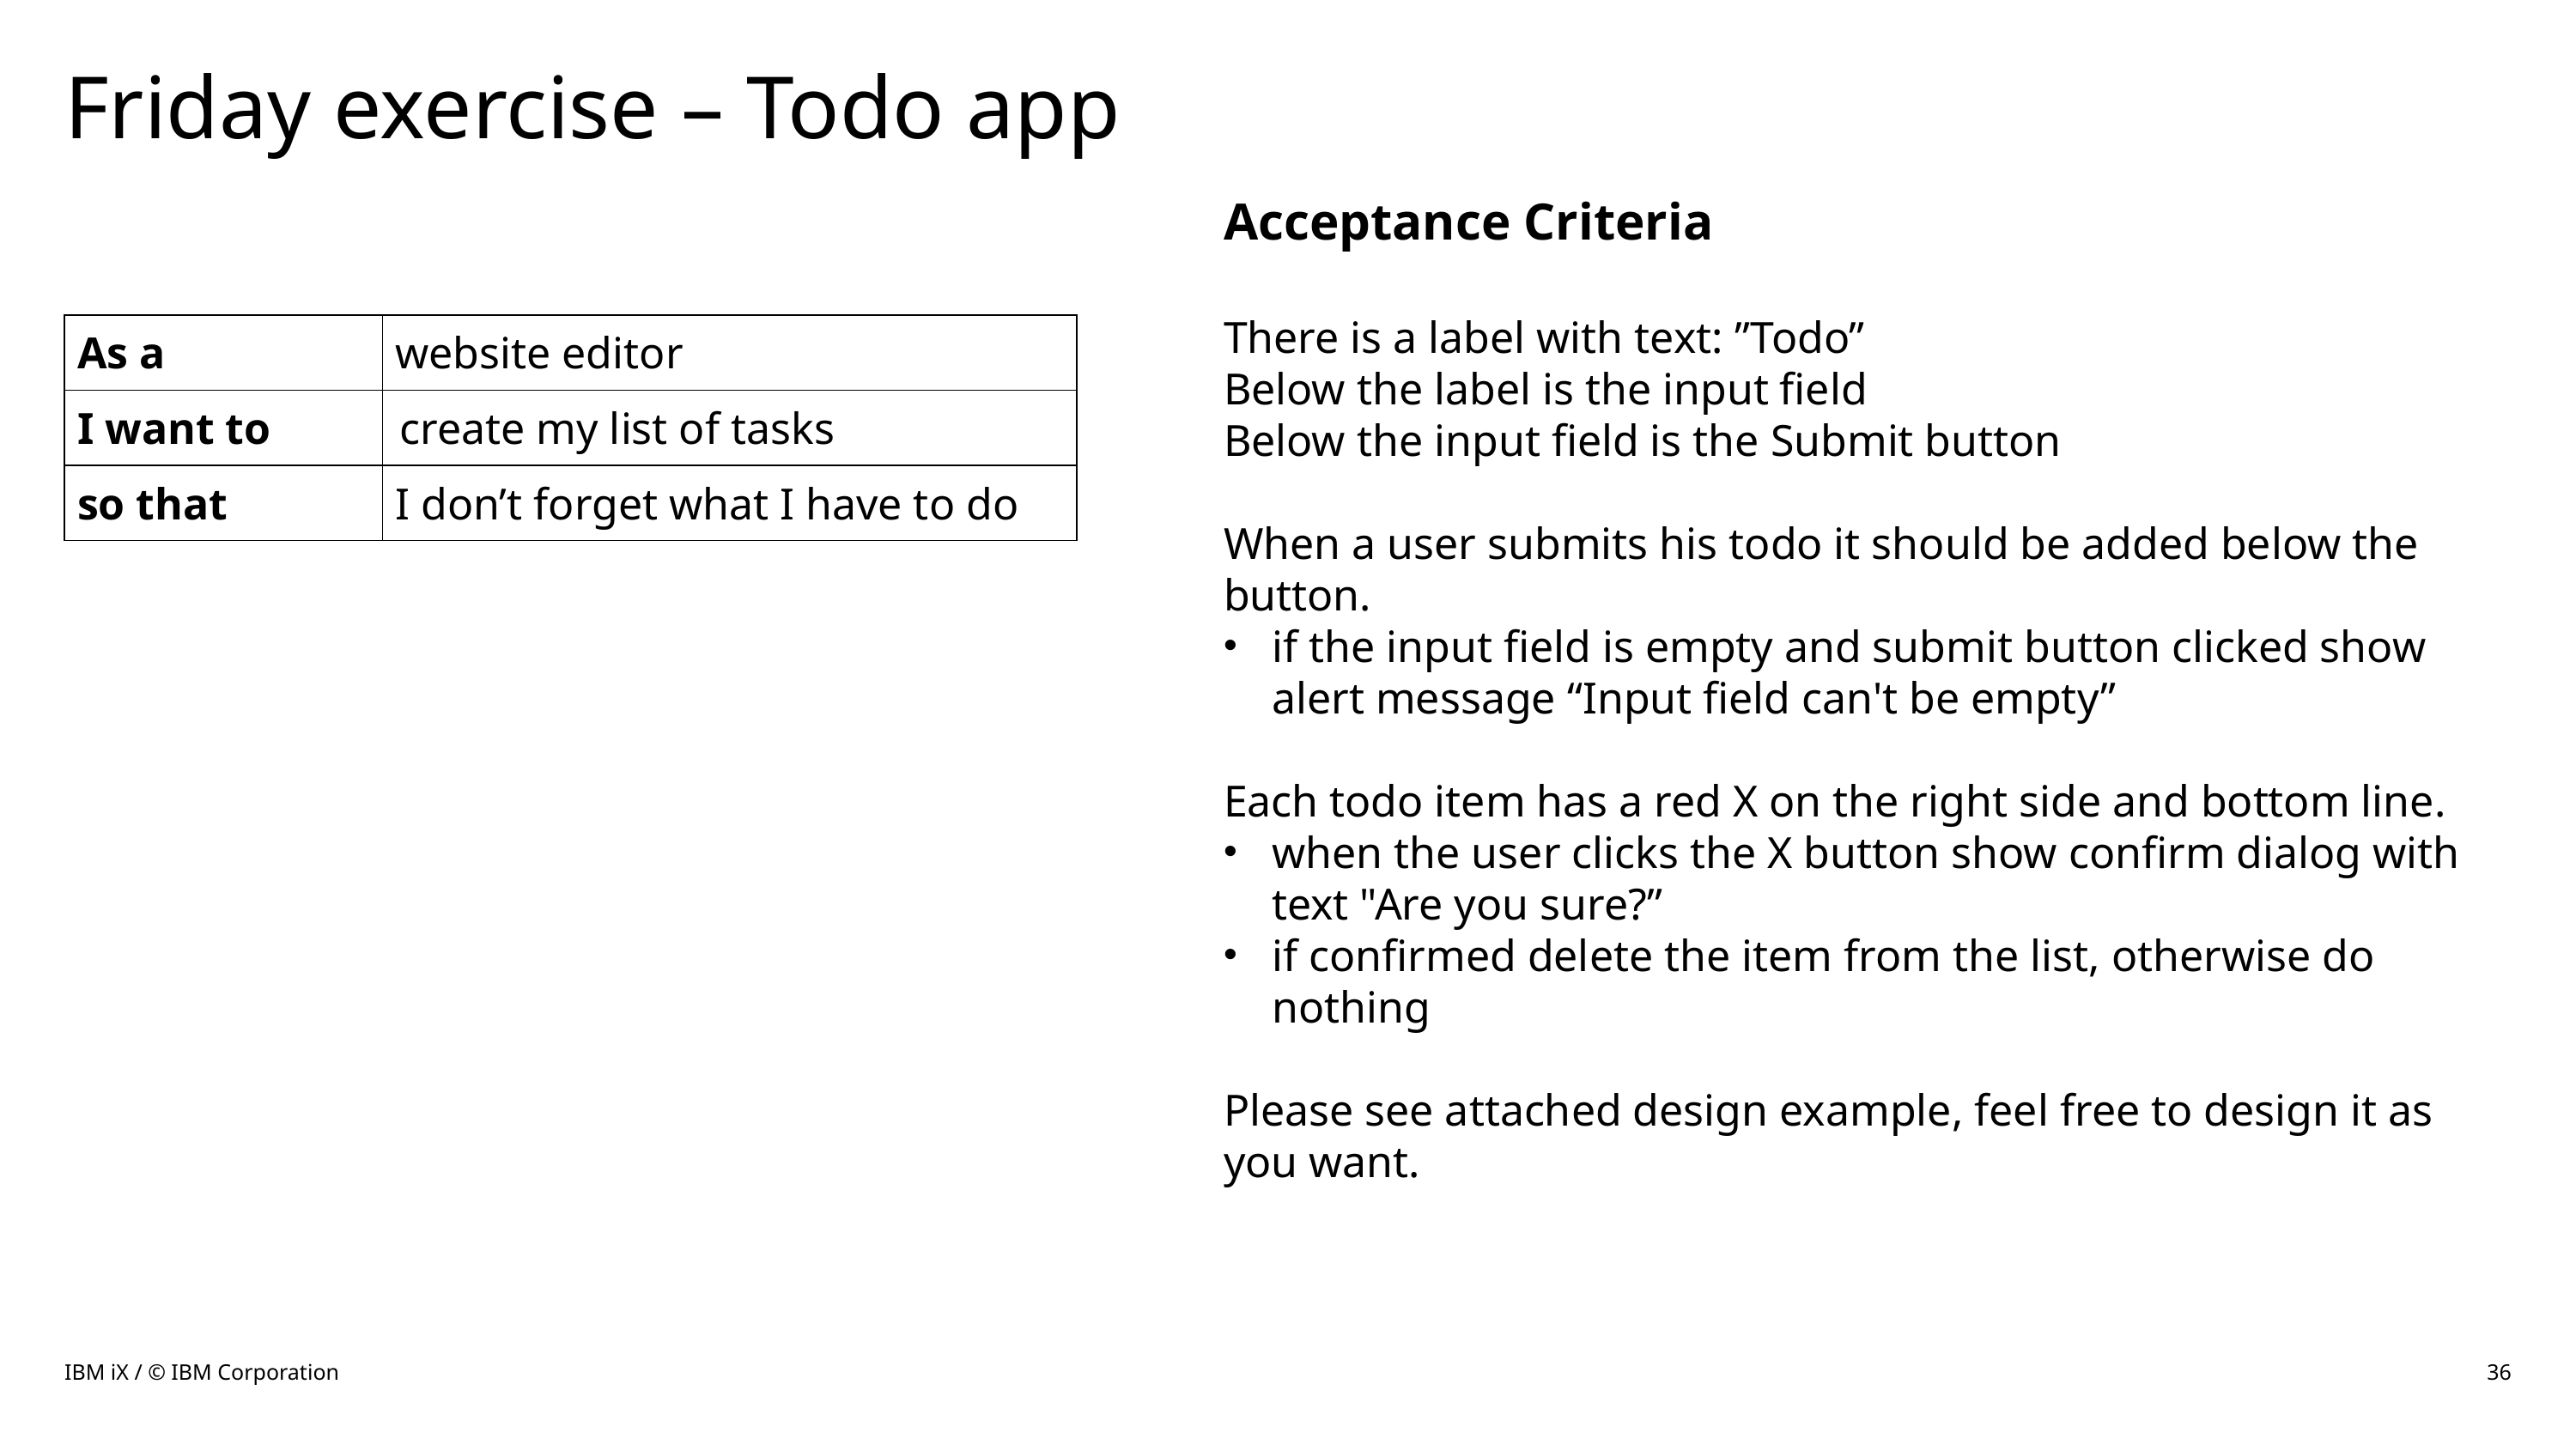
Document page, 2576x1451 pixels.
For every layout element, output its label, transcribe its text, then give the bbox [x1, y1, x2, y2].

slide_number 36 [1996, 1350, 2512, 1397]
table_cell I don’t forget what I have to do [383, 466, 1076, 540]
table_cell create my list of tasks [383, 391, 1076, 464]
table_cell I want to [65, 391, 382, 464]
footer IBM iX / © IBM Corporation [64, 1350, 1224, 1397]
list Acceptance Criteria There is a label with text: ”Todo” Below the label is the input field Below the input field is the Submit button When a user submits his todo it should be added below the button. if the input field is empty and submit button clicked show alert message “Input field can't be empty” Each todo item has a red X on the right side and bottom line. when the user clicks the X button show confirm dialog with text "Are you sure?” if confirmed delete the item from the list, otherwise do nothing Please see attached design example, feel free to design it as you want. [1224, 190, 2512, 1351]
title Friday exercise – Todo app [64, 64, 1224, 290]
table_cell so that [65, 466, 382, 540]
table_header website editor [383, 316, 1076, 390]
table_header As a [65, 316, 382, 390]
